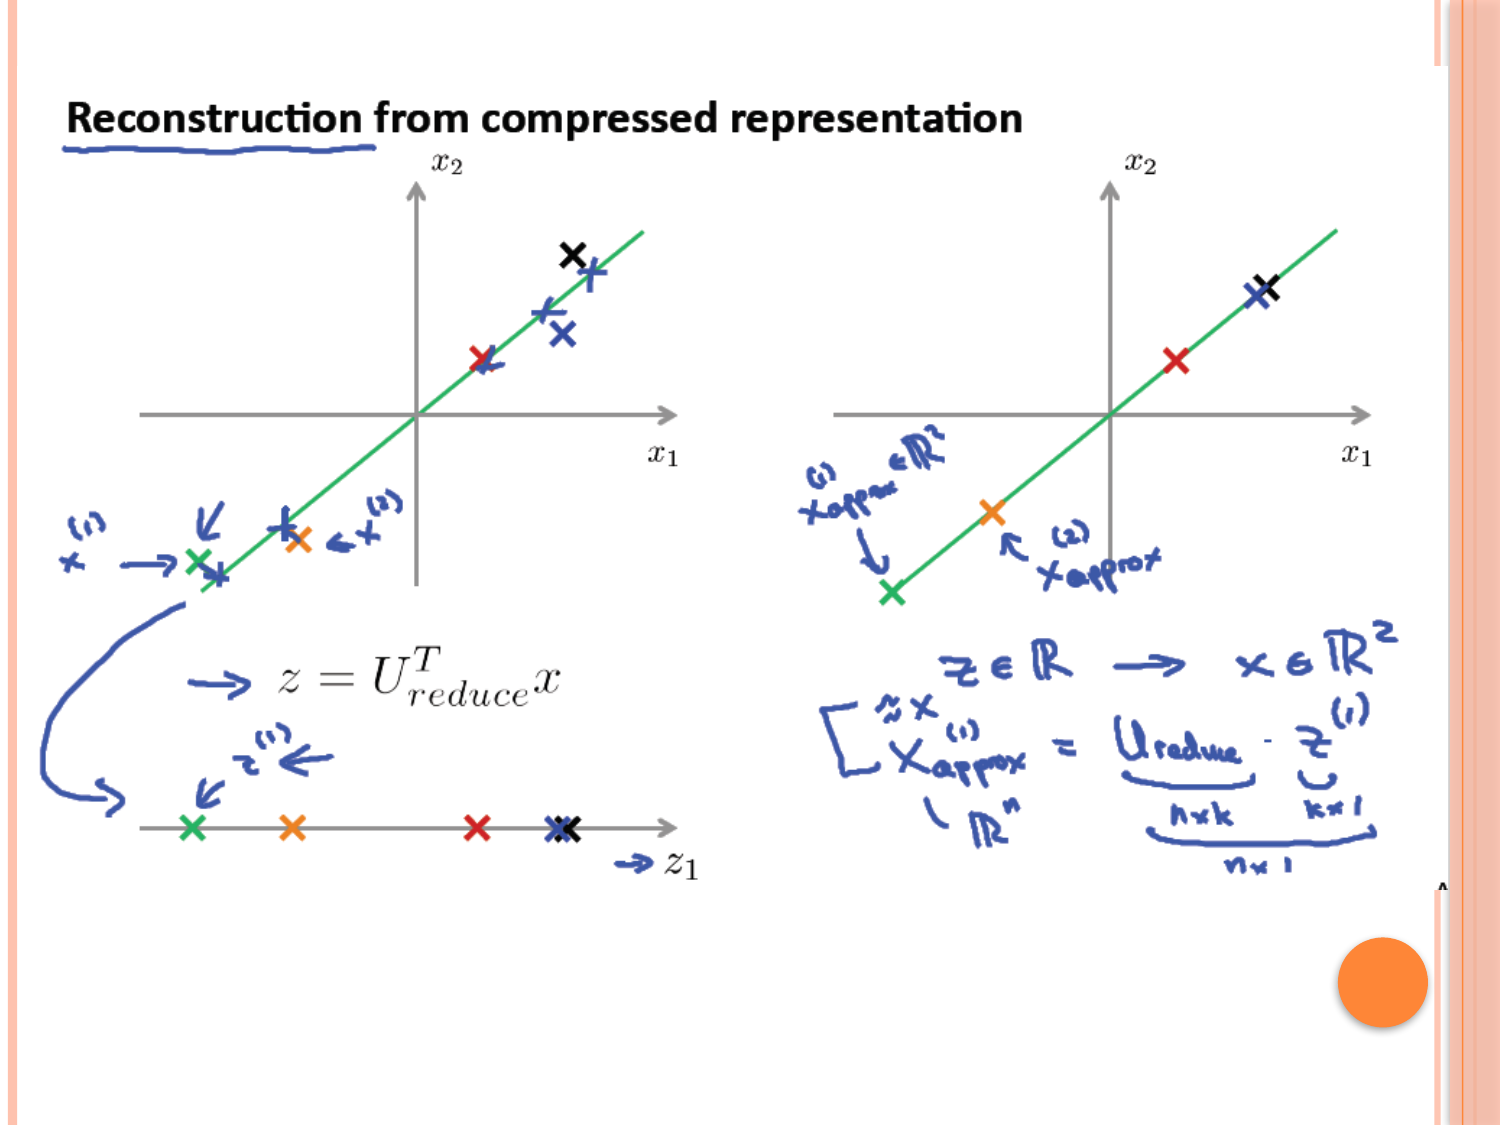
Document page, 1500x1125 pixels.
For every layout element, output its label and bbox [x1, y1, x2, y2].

picture [17, 65, 1449, 891]
